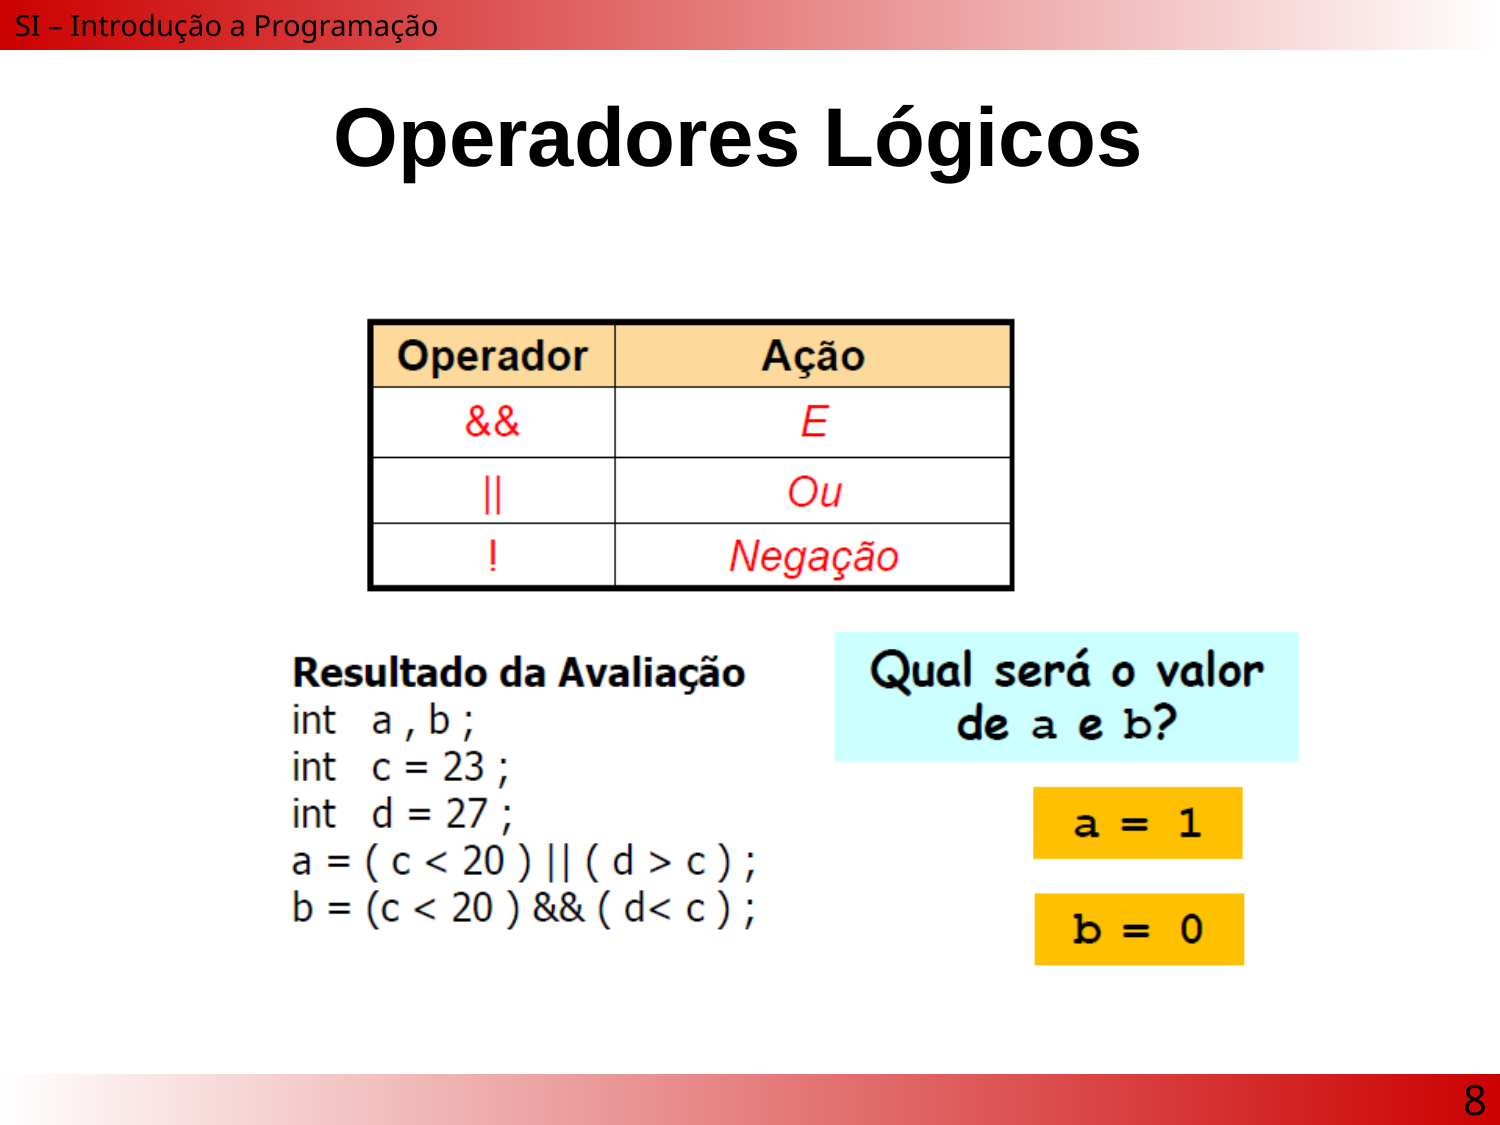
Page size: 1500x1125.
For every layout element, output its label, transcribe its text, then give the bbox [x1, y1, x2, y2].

slide_number 8 [1299, 1065, 1500, 1125]
picture [229, 302, 1318, 997]
title Operadores Lógicos [0, 77, 1500, 188]
